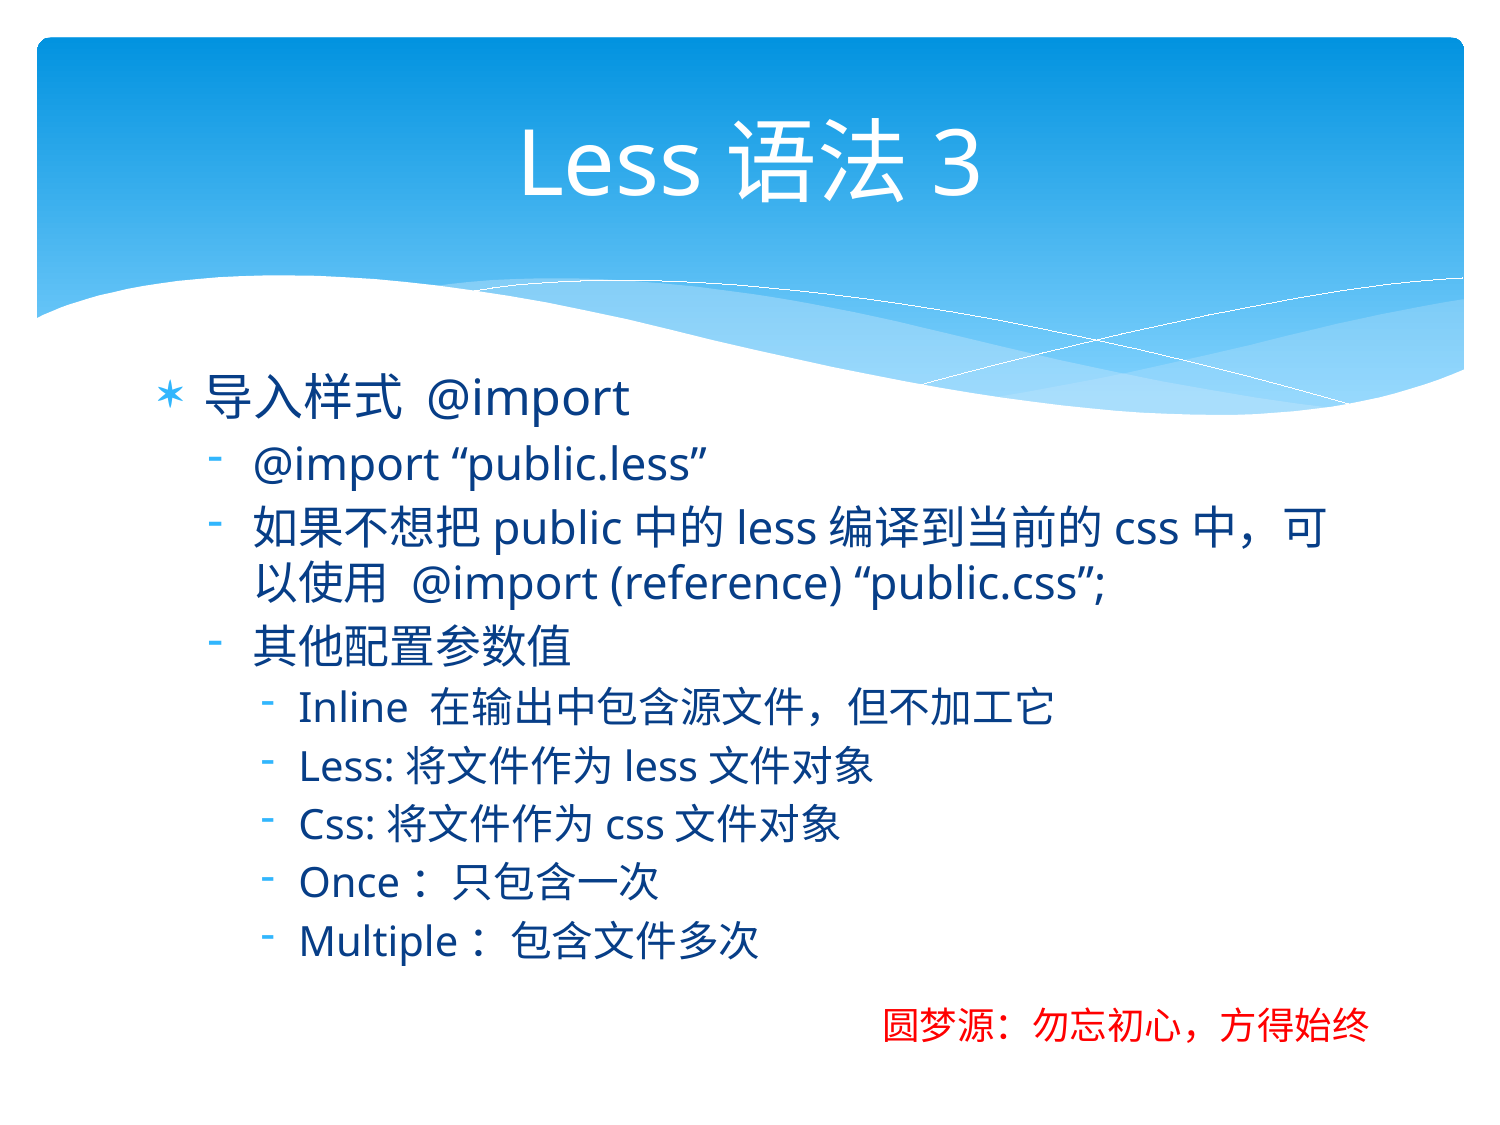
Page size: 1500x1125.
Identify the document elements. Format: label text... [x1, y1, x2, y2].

title Less语法3 [75, 55, 1425, 261]
list 导入样式 @import @import “public.less” 如果不想把public中的less编译到当前的css中，可以使用 @import (reference) “public.css”; 其他配置参数值 Inline 在输出中包含源文件，但不加工它 Less:将文件作为less文件对象 Css:将文件作为css文件对象 Once：只包含一次 Multiple：包含文件多次 [143, 357, 1359, 1002]
